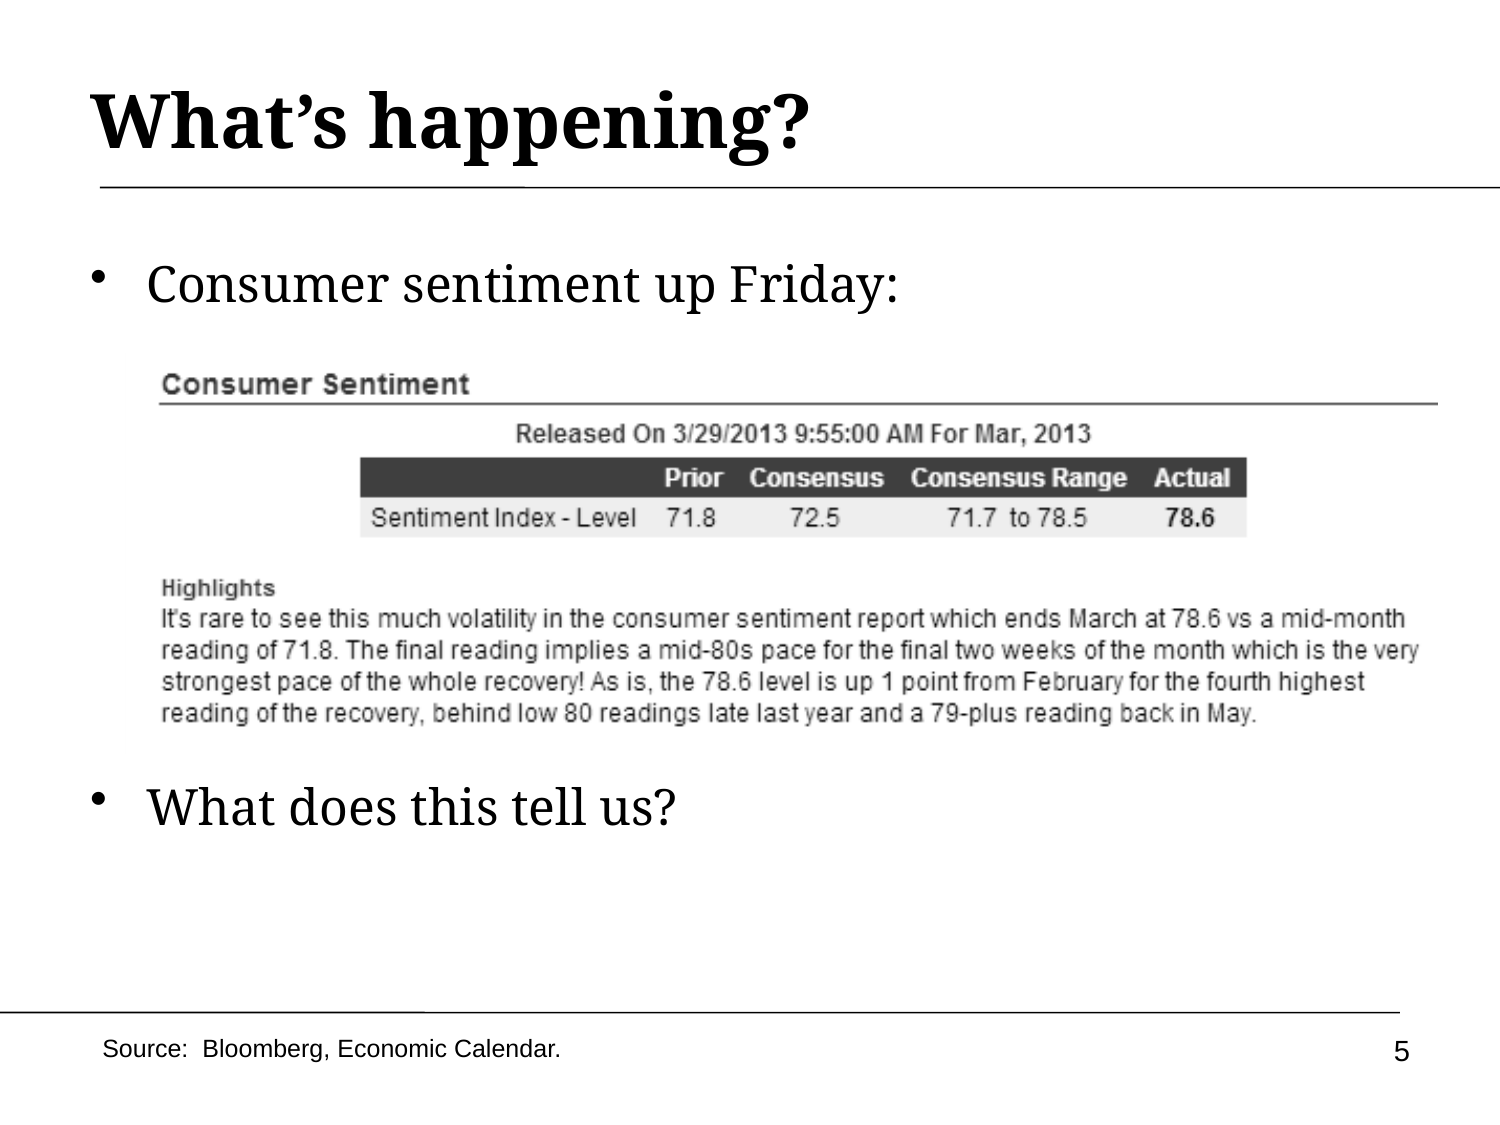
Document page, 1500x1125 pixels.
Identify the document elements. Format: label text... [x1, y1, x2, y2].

title What’s happening? [74, 49, 1426, 188]
picture [124, 353, 1438, 754]
list Consumer sentiment up Friday: What does this tell us? [74, 244, 1363, 988]
text_box Source: Bloomberg, Economic Calendar. [87, 1025, 813, 1070]
slide_number 5 [1074, 1024, 1426, 1103]
